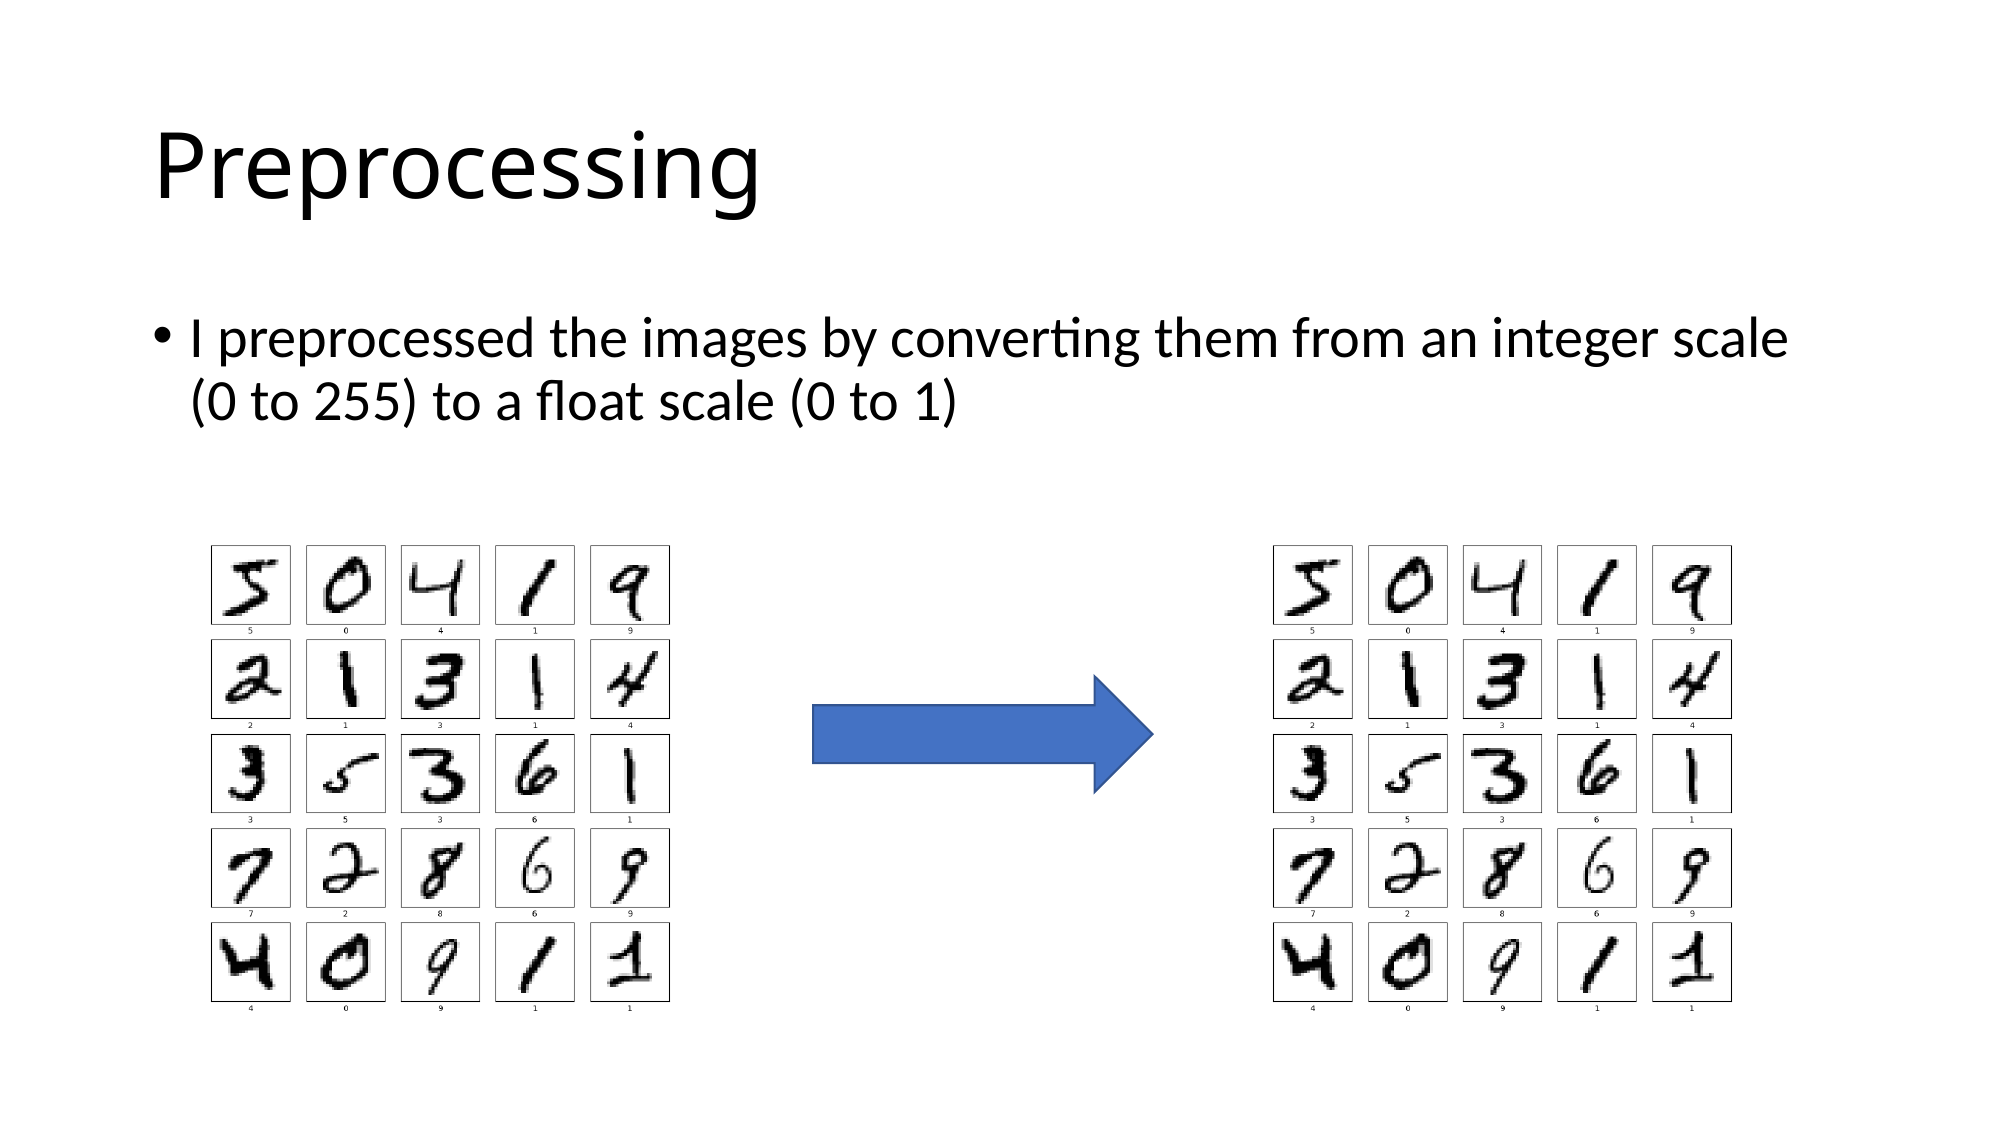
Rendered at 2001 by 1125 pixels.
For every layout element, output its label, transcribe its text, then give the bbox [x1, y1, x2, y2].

picture [1199, 474, 1790, 1066]
title Preprocessing [137, 59, 1863, 278]
list I preprocessed the images by converting them from an integer scale (0 to 255) to a float scale (0 to 1) [137, 299, 1863, 1014]
text_box [812, 673, 1154, 795]
picture [137, 474, 728, 1066]
